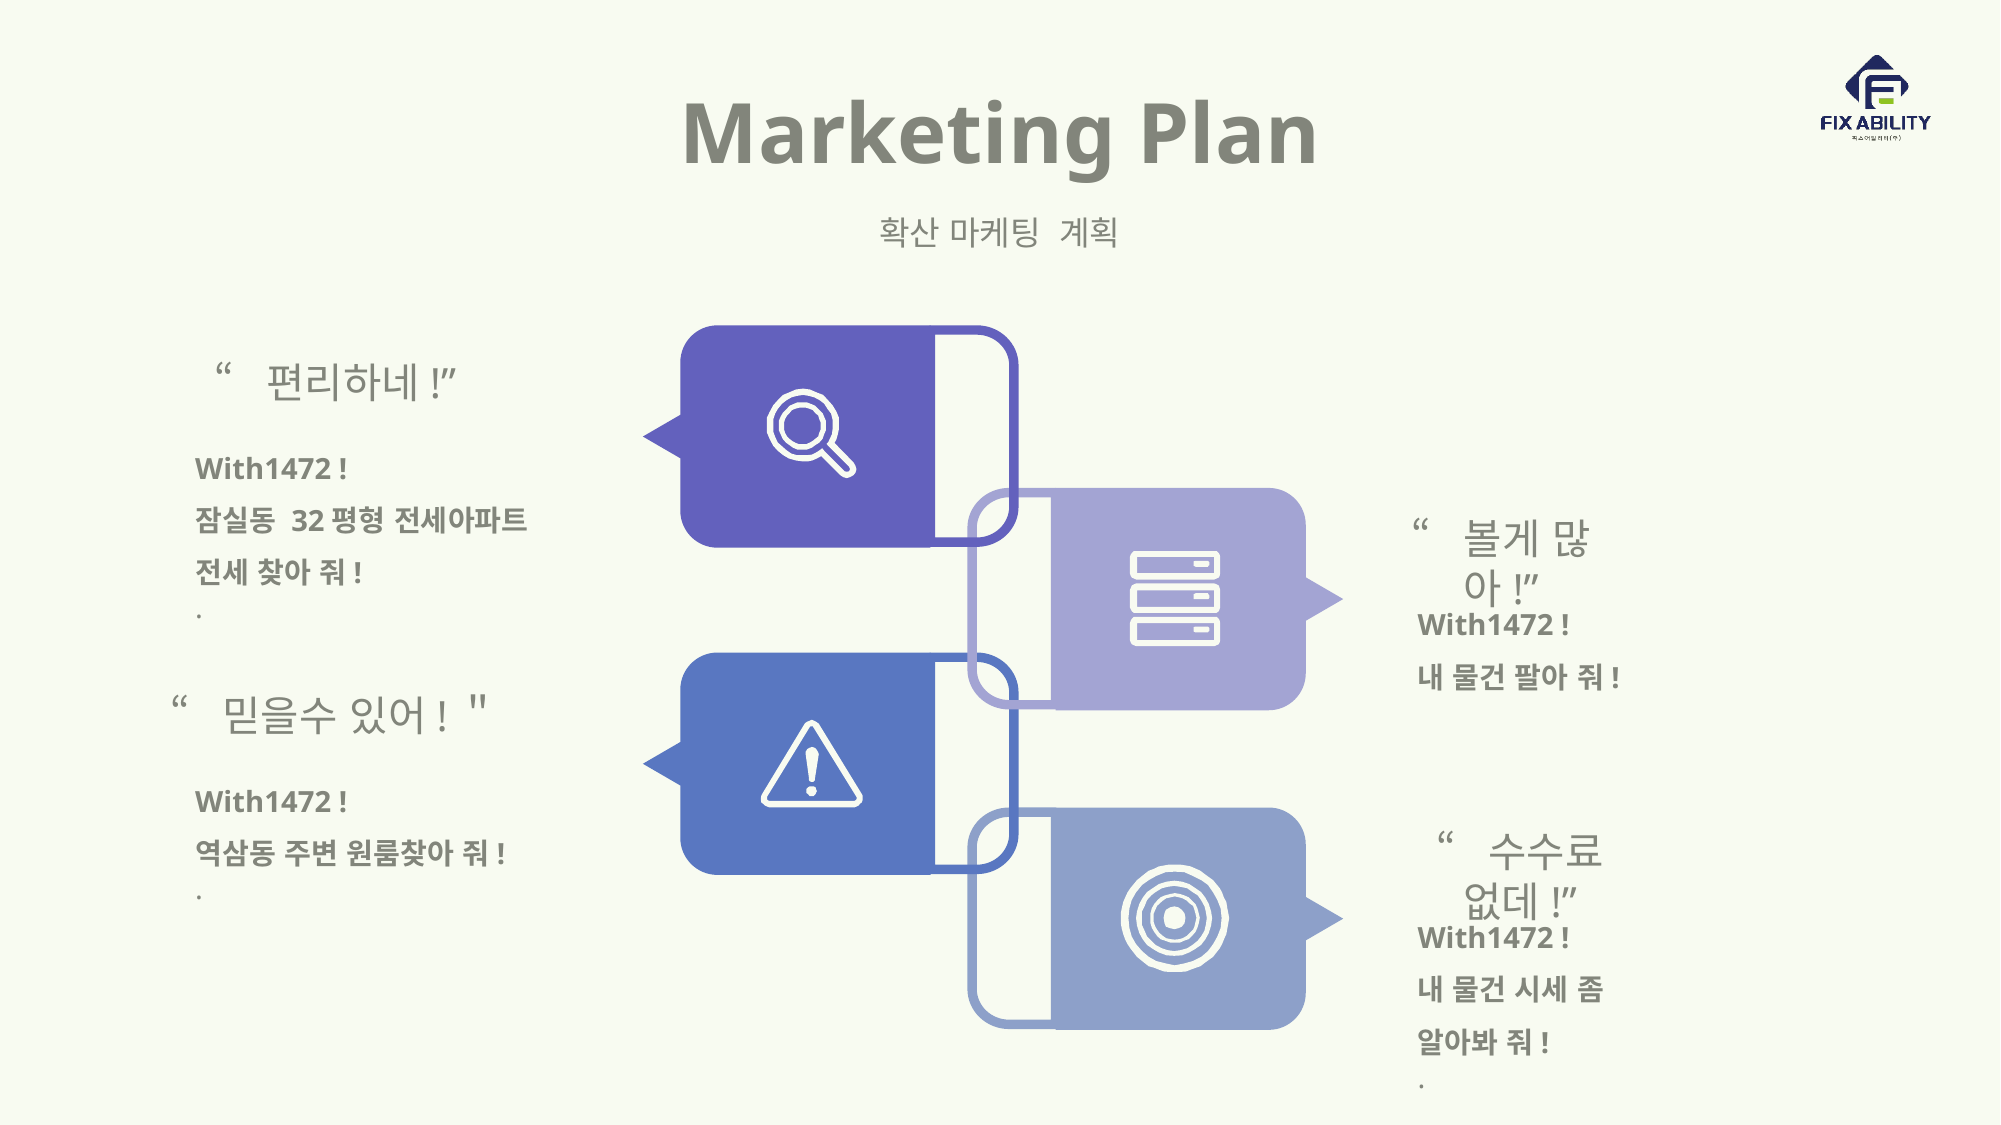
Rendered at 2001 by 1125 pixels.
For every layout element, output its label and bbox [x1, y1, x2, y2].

picture [1821, 54, 1931, 141]
text_box [1378, 818, 1812, 1105]
text_box [642, 652, 1015, 876]
text_box [971, 807, 1344, 1031]
text_box [1365, 505, 1812, 704]
text_box [971, 487, 1344, 711]
text_box [81, 348, 590, 635]
text_box [0, 0, 2000, 1125]
text_box [81, 682, 590, 916]
text_box [642, 325, 1015, 548]
